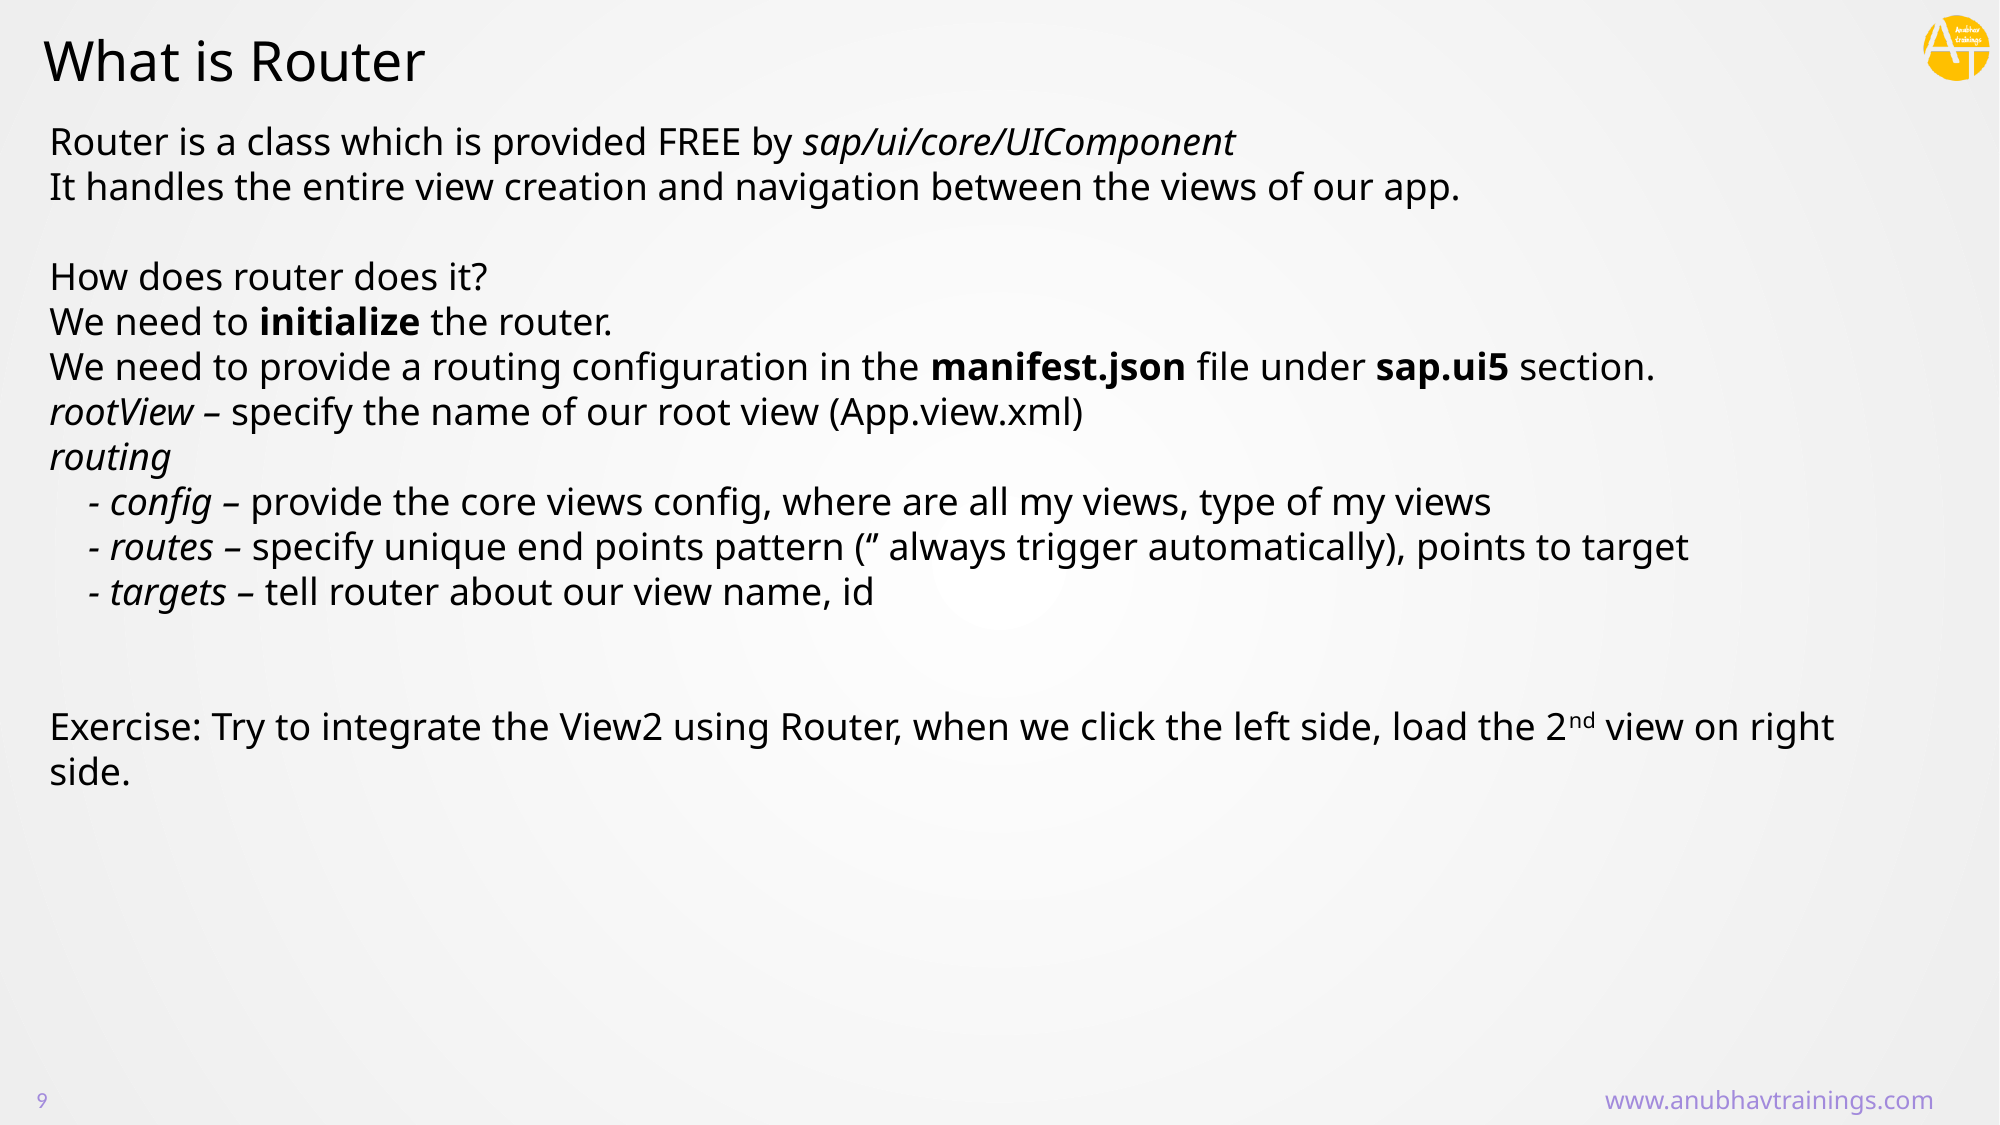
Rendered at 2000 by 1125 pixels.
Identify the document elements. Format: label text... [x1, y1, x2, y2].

text_box 9 [19, 1076, 56, 1124]
picture [1917, 11, 1993, 86]
text_box Router is a class which is provided FREE by sap/ui/core/UIComponent It handles the entire view creation and navigation between the views of our app. How does router does it? We need to initialize the router. We need to provide a routing configuration in the manifest.json file under sap.ui5 section. rootView – specify the name of our root view (App.view.xml) routing - config – provide the core views config, where are all my views, type of my views - routes – specify unique end points pattern (‘’ always trigger automatically), points to target - targets – tell router about our view name, id Exercise: Try to integrate the View2 using Router, when we click the left side, load the 2nd view on right side. [29, 107, 1914, 803]
text_box www.anubhavtrainings.com [1585, 1074, 2000, 1125]
text_box What is Router [23, 23, 1850, 108]
